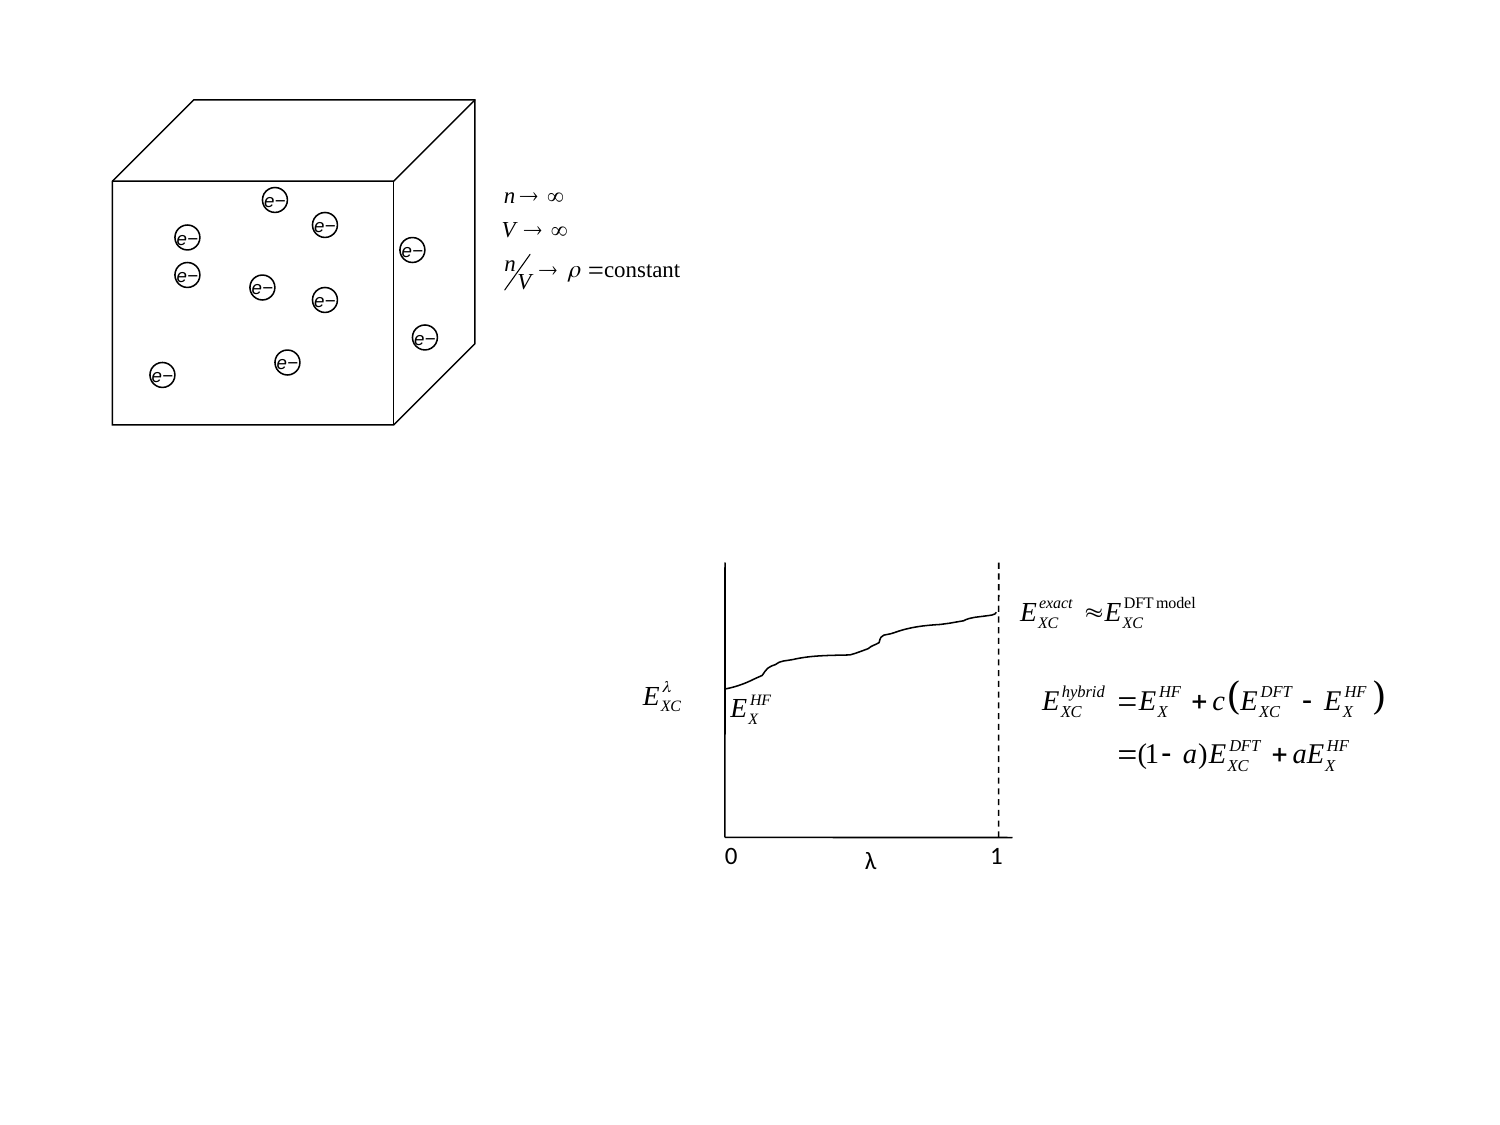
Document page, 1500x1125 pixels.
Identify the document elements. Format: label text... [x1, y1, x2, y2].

text_box e− [174, 224, 200, 250]
text_box e− [412, 324, 438, 350]
text_box λ [850, 837, 892, 883]
text_box e− [312, 212, 338, 238]
text_box e− [312, 287, 338, 313]
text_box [1014, 591, 1201, 635]
text_box e− [149, 362, 175, 388]
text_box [1036, 676, 1389, 779]
text_box e− [262, 187, 288, 213]
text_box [499, 187, 686, 296]
text_box [112, 99, 475, 425]
text_box e− [249, 275, 275, 300]
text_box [637, 674, 688, 718]
text_box [738, 612, 997, 685]
text_box e− [399, 237, 425, 263]
text_box 0 [710, 831, 753, 877]
text_box 1 [975, 832, 1018, 878]
text_box e− [274, 350, 300, 376]
text_box Potential: [112, 100, 474, 181]
text_box e− [174, 262, 200, 288]
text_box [724, 687, 778, 731]
